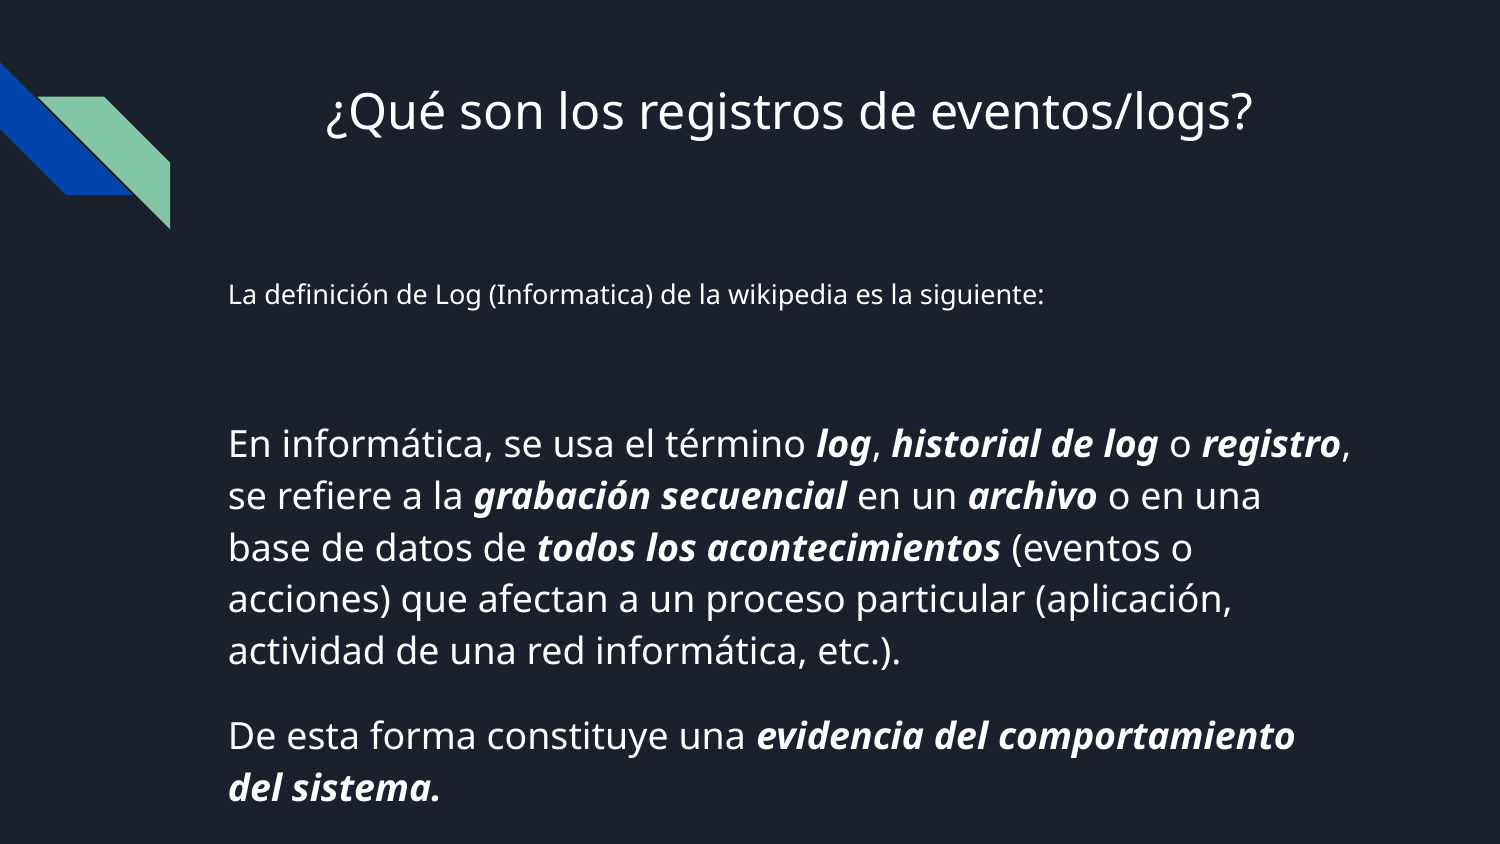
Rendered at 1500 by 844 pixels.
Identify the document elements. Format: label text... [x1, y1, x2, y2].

list La definición de Log (Informatica) de la wikipedia es la siguiente: En informática, se usa el término log, historial de log o registro, se refiere a la grabación secuencial en un archivo o en una base de datos de todos los acontecimientos (eventos o acciones) que afectan a un proceso particular (aplicación, actividad de una red informática, etc.). De esta forma constituye una evidencia del comportamiento del sistema. [212, 257, 1368, 844]
title ¿Qué son los registros de eventos/logs? [212, 64, 1368, 215]
